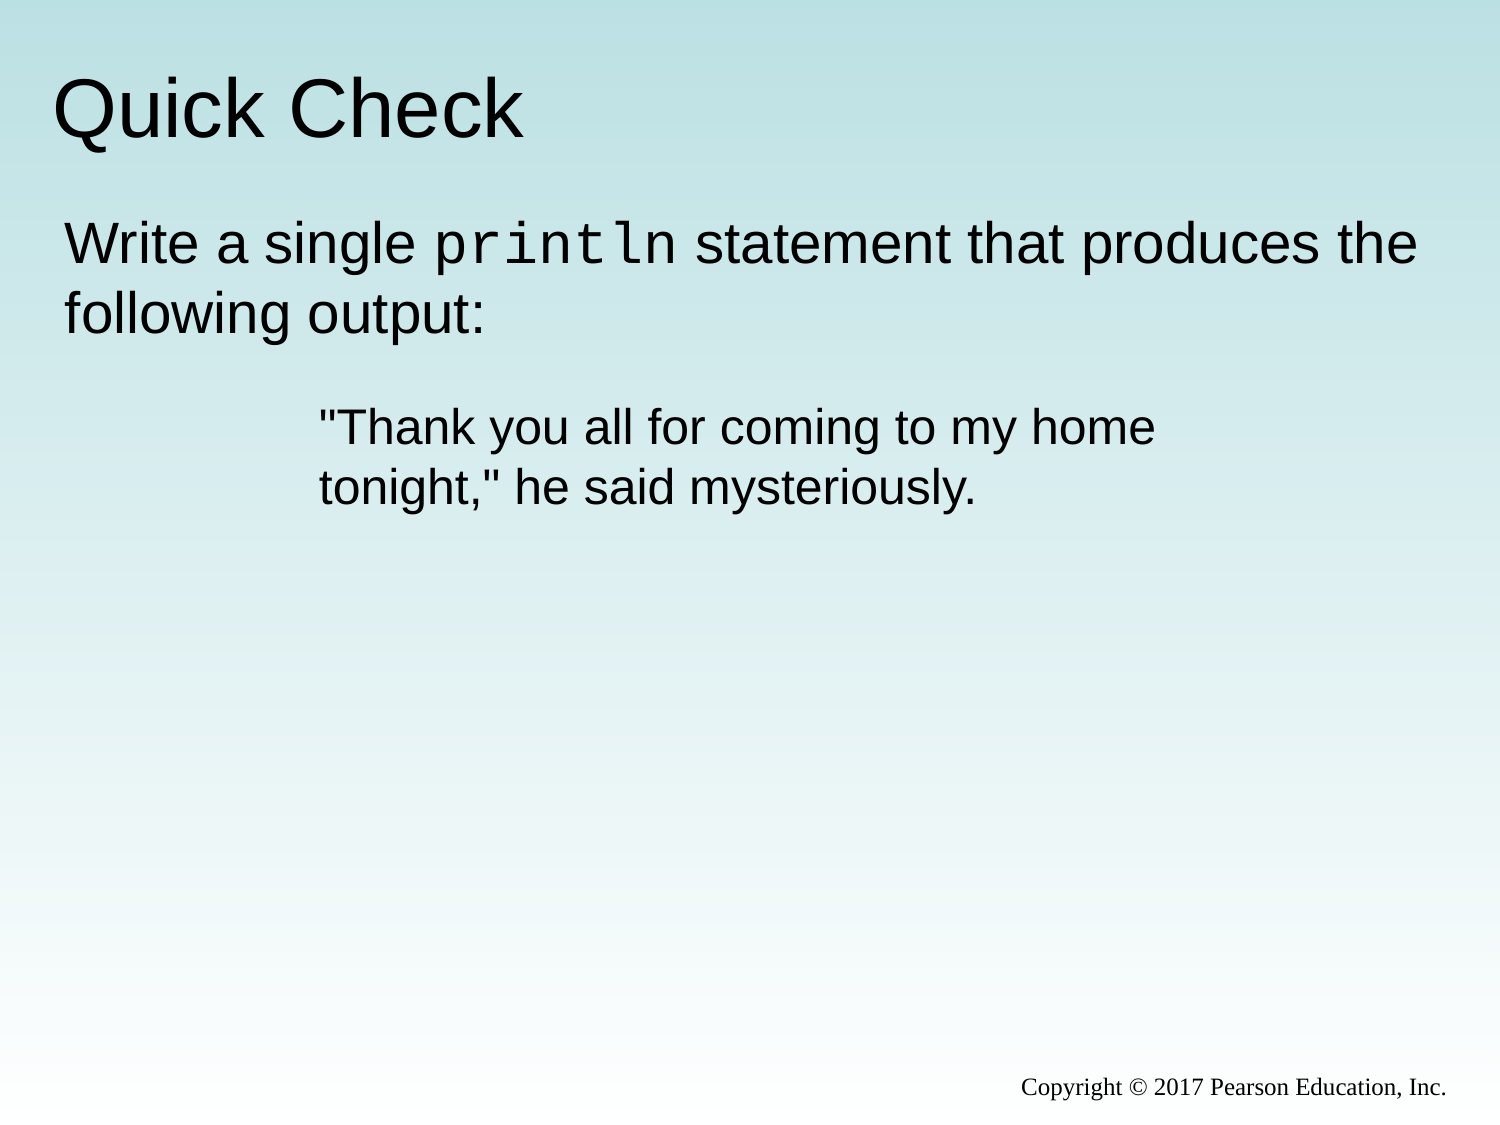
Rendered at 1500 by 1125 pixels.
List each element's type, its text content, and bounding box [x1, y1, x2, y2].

text_box Write a single println statement that produces the following output: [49, 197, 1463, 423]
title Quick Check [37, 45, 1463, 163]
text_box "Thank you all for coming to my home tonight," he said mysteriously. [304, 387, 1172, 523]
footer Copyright © 2017 Pearson Education, Inc. [549, 1062, 1463, 1114]
